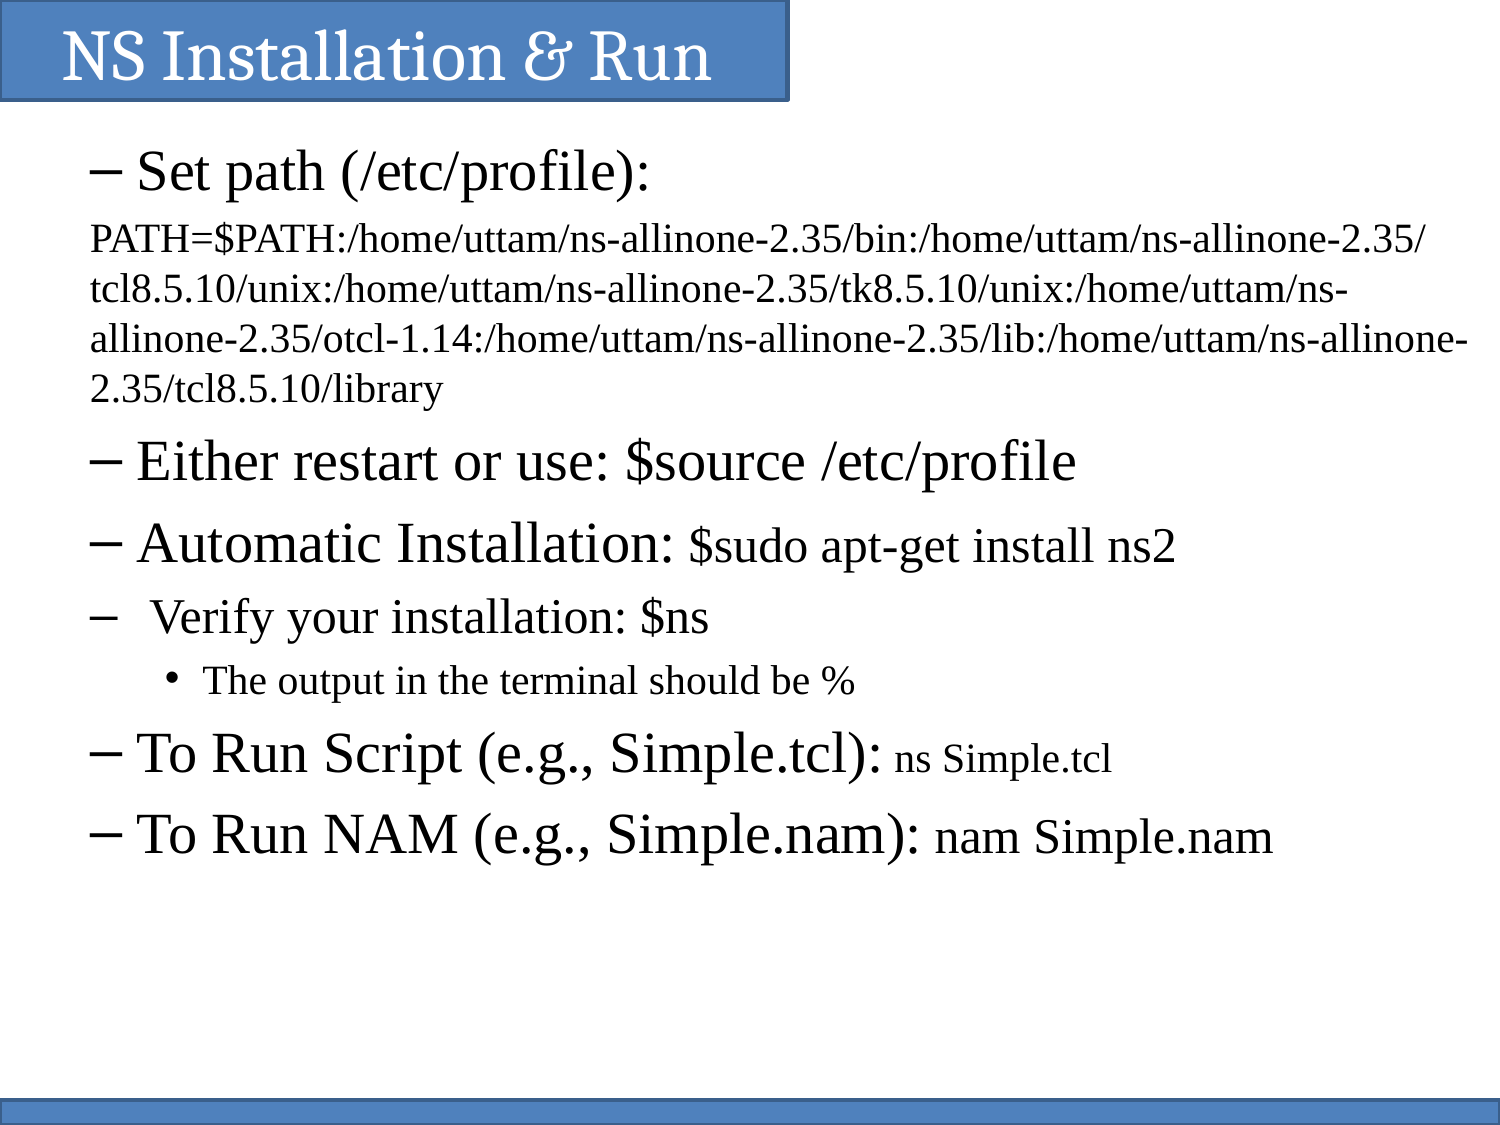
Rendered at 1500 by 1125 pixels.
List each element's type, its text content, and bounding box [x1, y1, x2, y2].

list Set path (/etc/profile): PATH=$PATH:/home/uttam/ns-allinone-2.35/bin:/home/uttam/ns-allinone-2.35/tcl8.5.10/unix:/home/uttam/ns-allinone-2.35/tk8.5.10/unix:/home/uttam/ns-allinone-2.35/otcl-1.14:/home/uttam/ns-allinone-2.35/lib:/home/uttam/ns-allinone-2.35/tcl8.5.10/library Either restart or use: $source /etc/profile Automatic Installation: $sudo apt-get install ns2 Verify your installation: $ns The output in the terminal should be % To Run Script (e.g., Simple.tcl): ns Simple.tcl To Run NAM (e.g., Simple.nam): nam Simple.nam [0, 125, 1500, 1075]
title NS Installation & Run [0, 0, 775, 88]
